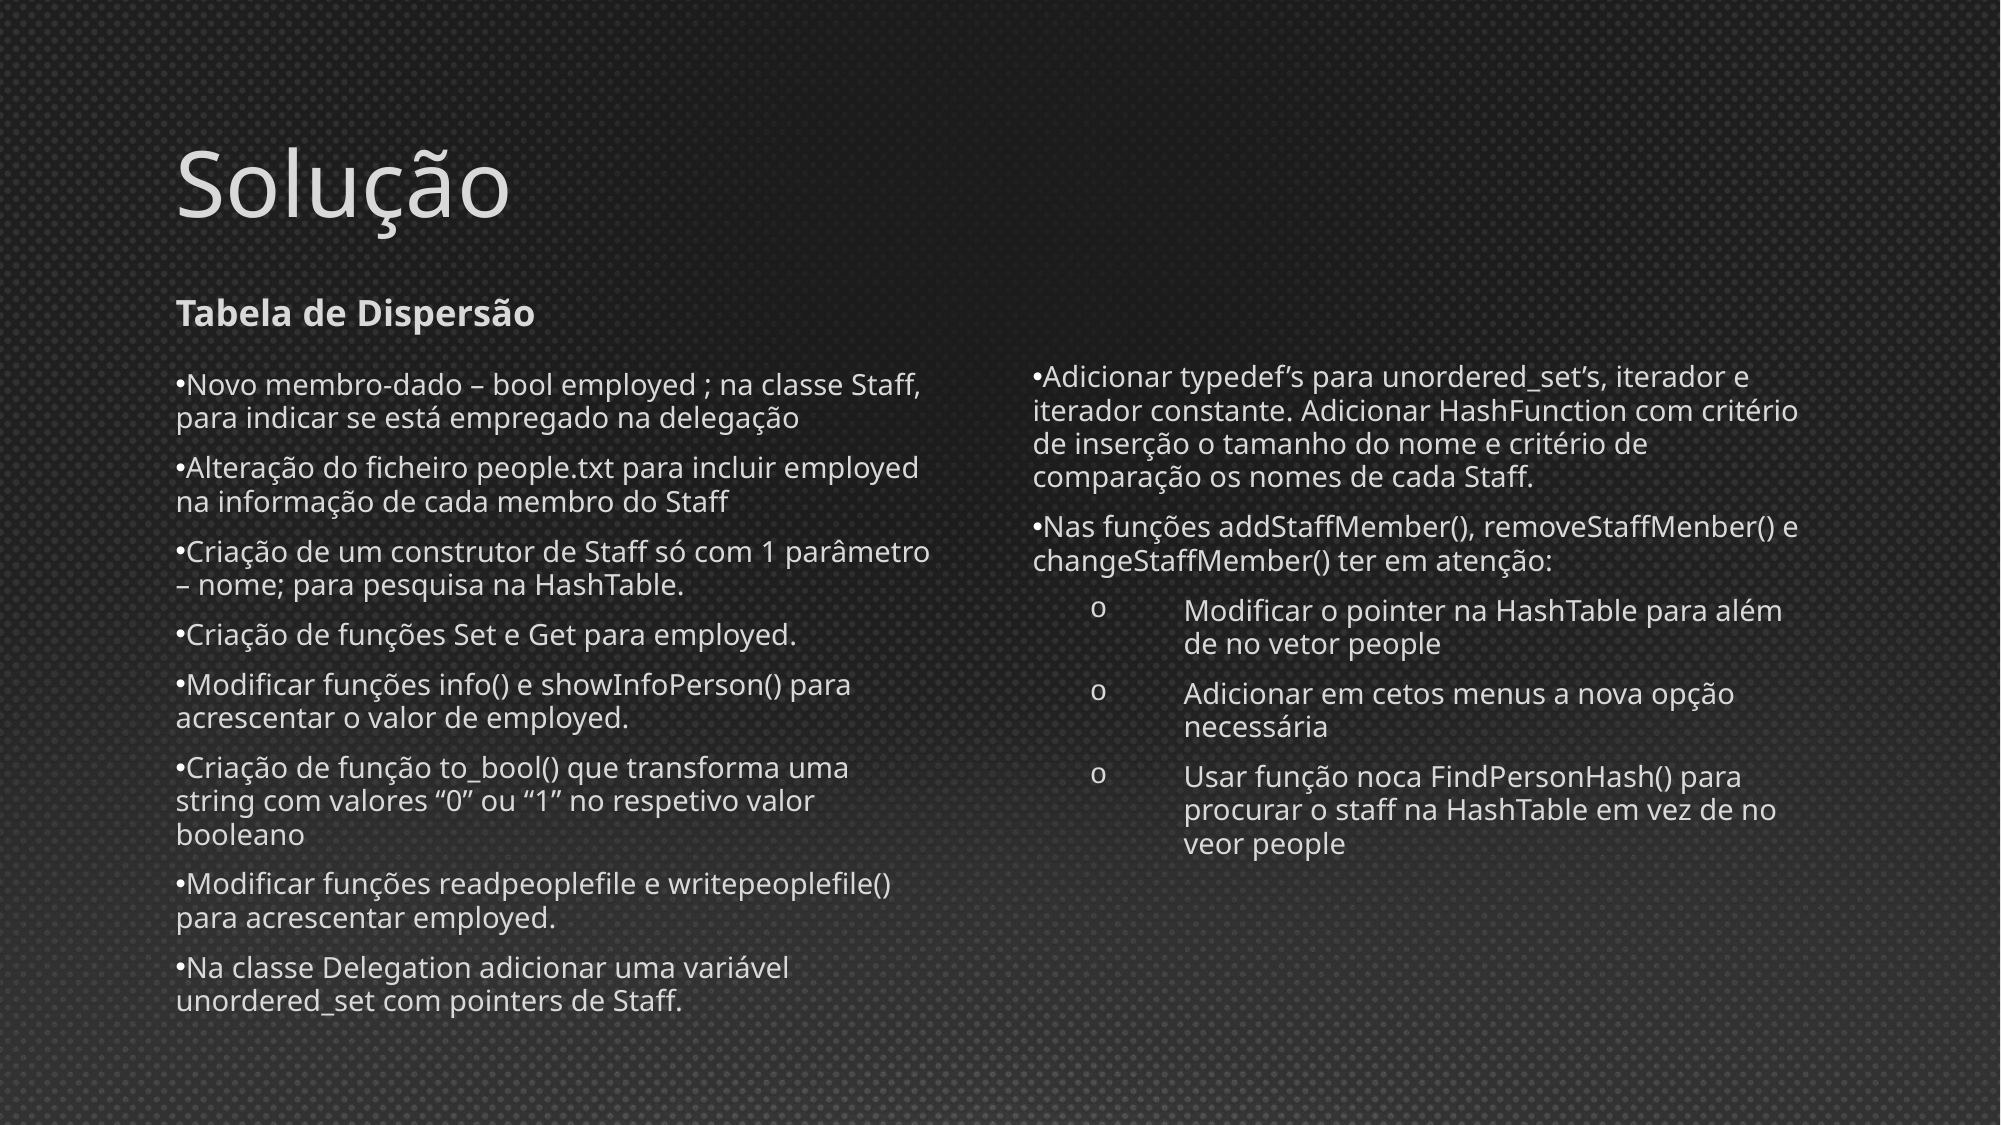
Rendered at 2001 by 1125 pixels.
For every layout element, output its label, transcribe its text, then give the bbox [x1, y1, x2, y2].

title Solução [160, 24, 1786, 338]
text_box Adicionar typedef’s para unordered_set’s, iterador e iterador constante. Adicionar HashFunction com critério de inserção o tamanho do nome e critério de comparação os nomes de cada Staff. Nas funções addStaffMember(), removeStaffMenber() e changeStaffMember() ter em atenção: Modificar o pointer na HashTable para além de no vetor people Adicionar em cetos menus a nova opção necessária Usar função noca FindPersonHash() para procurar o staff na HashTable em vez de no veor people [1017, 352, 1840, 868]
picture [0, 0, 2001, 1125]
text_box Tabela de Dispersão [160, 261, 754, 342]
list Novo membro-dado – bool employed ; na classe Staff, para indicar se está empregado na delegação Alteração do ficheiro people.txt para incluir employed na informação de cada membro do Staff Criação de um construtor de Staff só com 1 parâmetro – nome; para pesquisa na HashTable. Criação de funções Set e Get para employed. Modificar funções info() e showInfoPerson() para acrescentar o valor de employed. Criação de função to_bool() que transforma uma string com valores “0” ou “1” no respetivo valor booleano Modificar funções readpeoplefile e writepeoplefile() para acrescentar employed. Na classe Delegation adicionar uma variável unordered_set com pointers de Staff. [160, 360, 948, 1074]
